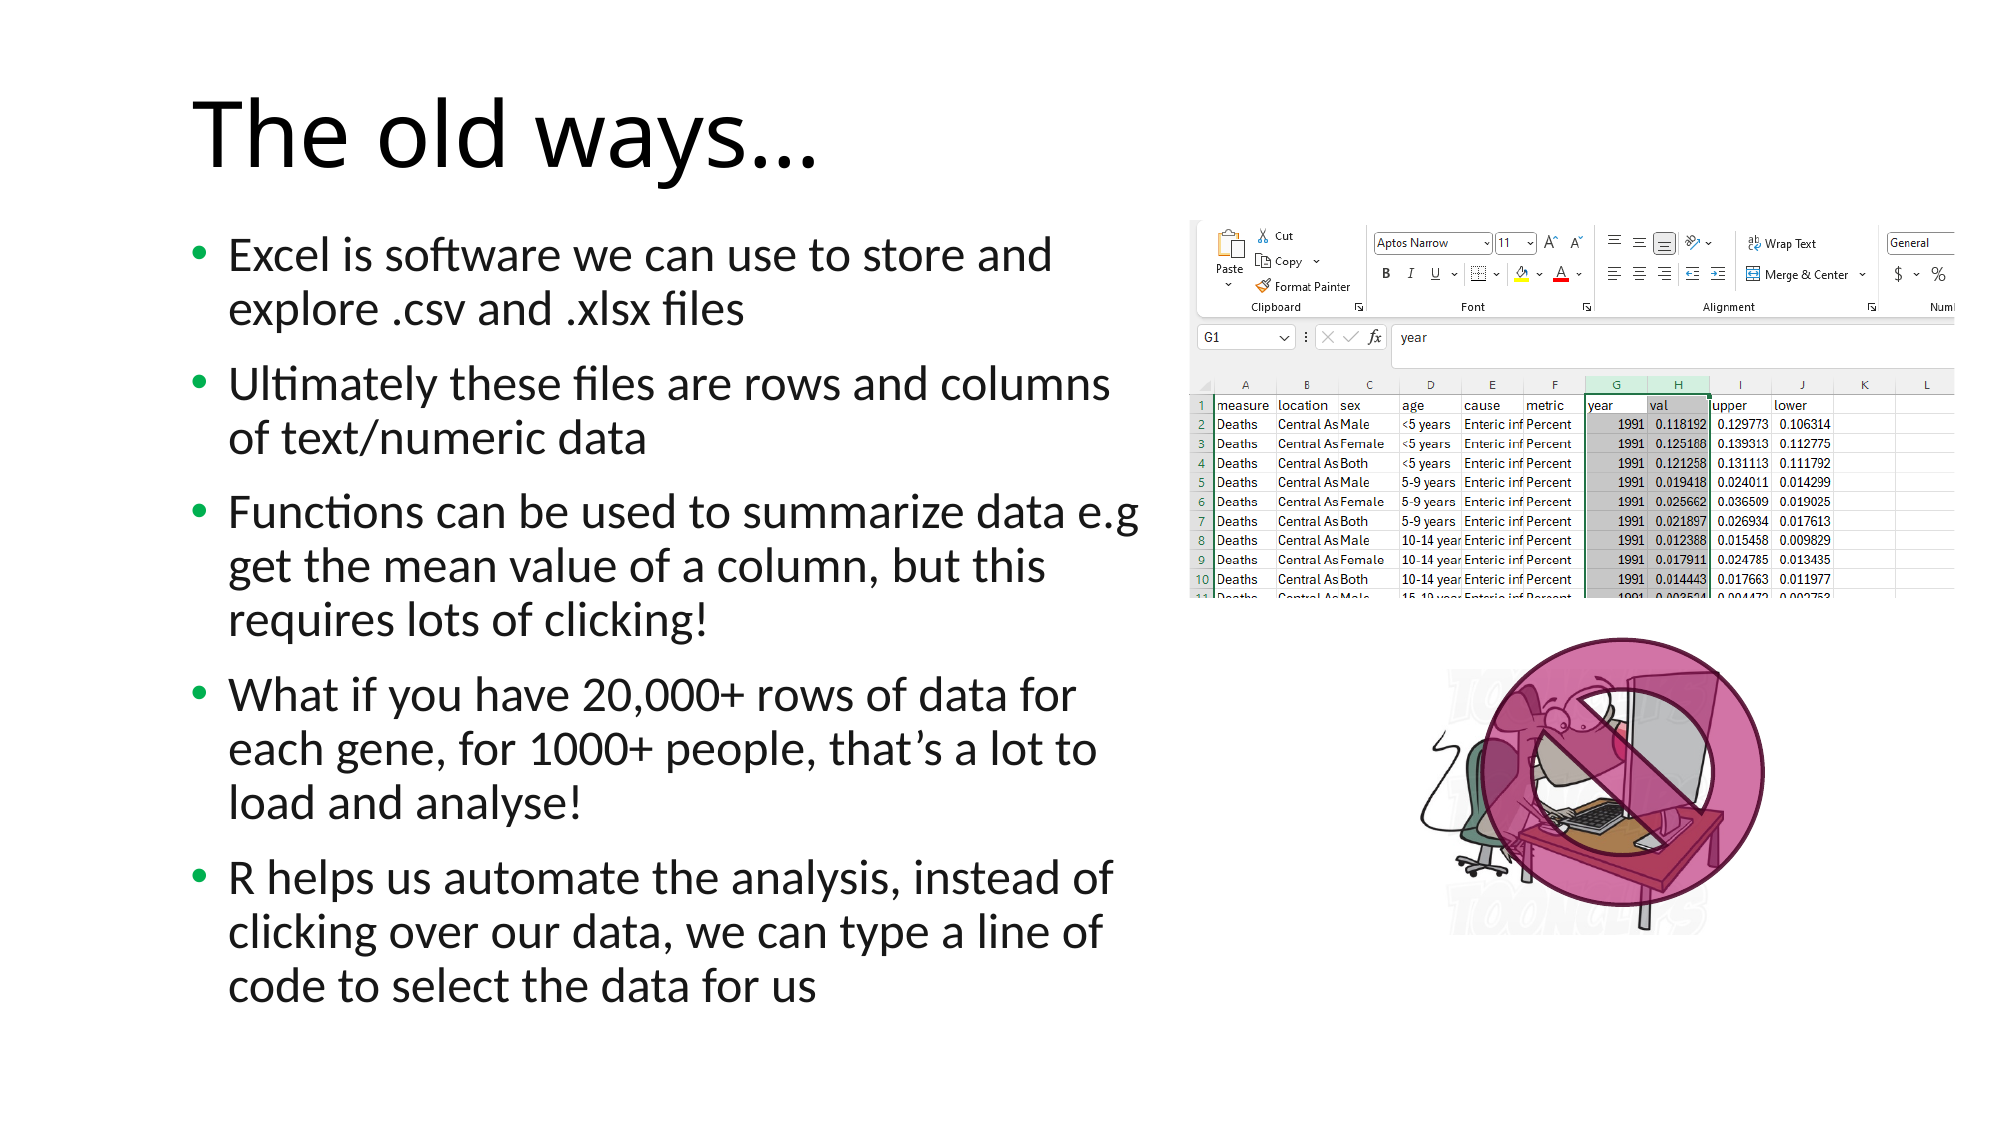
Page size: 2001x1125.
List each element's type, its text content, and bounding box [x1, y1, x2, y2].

title The old ways… [177, 29, 1903, 247]
text_box [1729, 682, 1765, 862]
list Excel is software we can use to store and explore .csv and .xlsx files Ultimately these files are rows and columns of text/numeric data Functions can be used to summarize data e.g get the mean value of a column, but this requires lots of clicking! What if you have 20,000+ rows of data for each gene, for 1000+ people, that’s a lot to load and analyse! R helps us automate the analysis, instead of clicking over our data, we can type a line of code to select the data for us [175, 220, 1169, 935]
text_box [1533, 637, 1712, 667]
picture [1189, 219, 1955, 598]
picture [1420, 669, 1725, 935]
